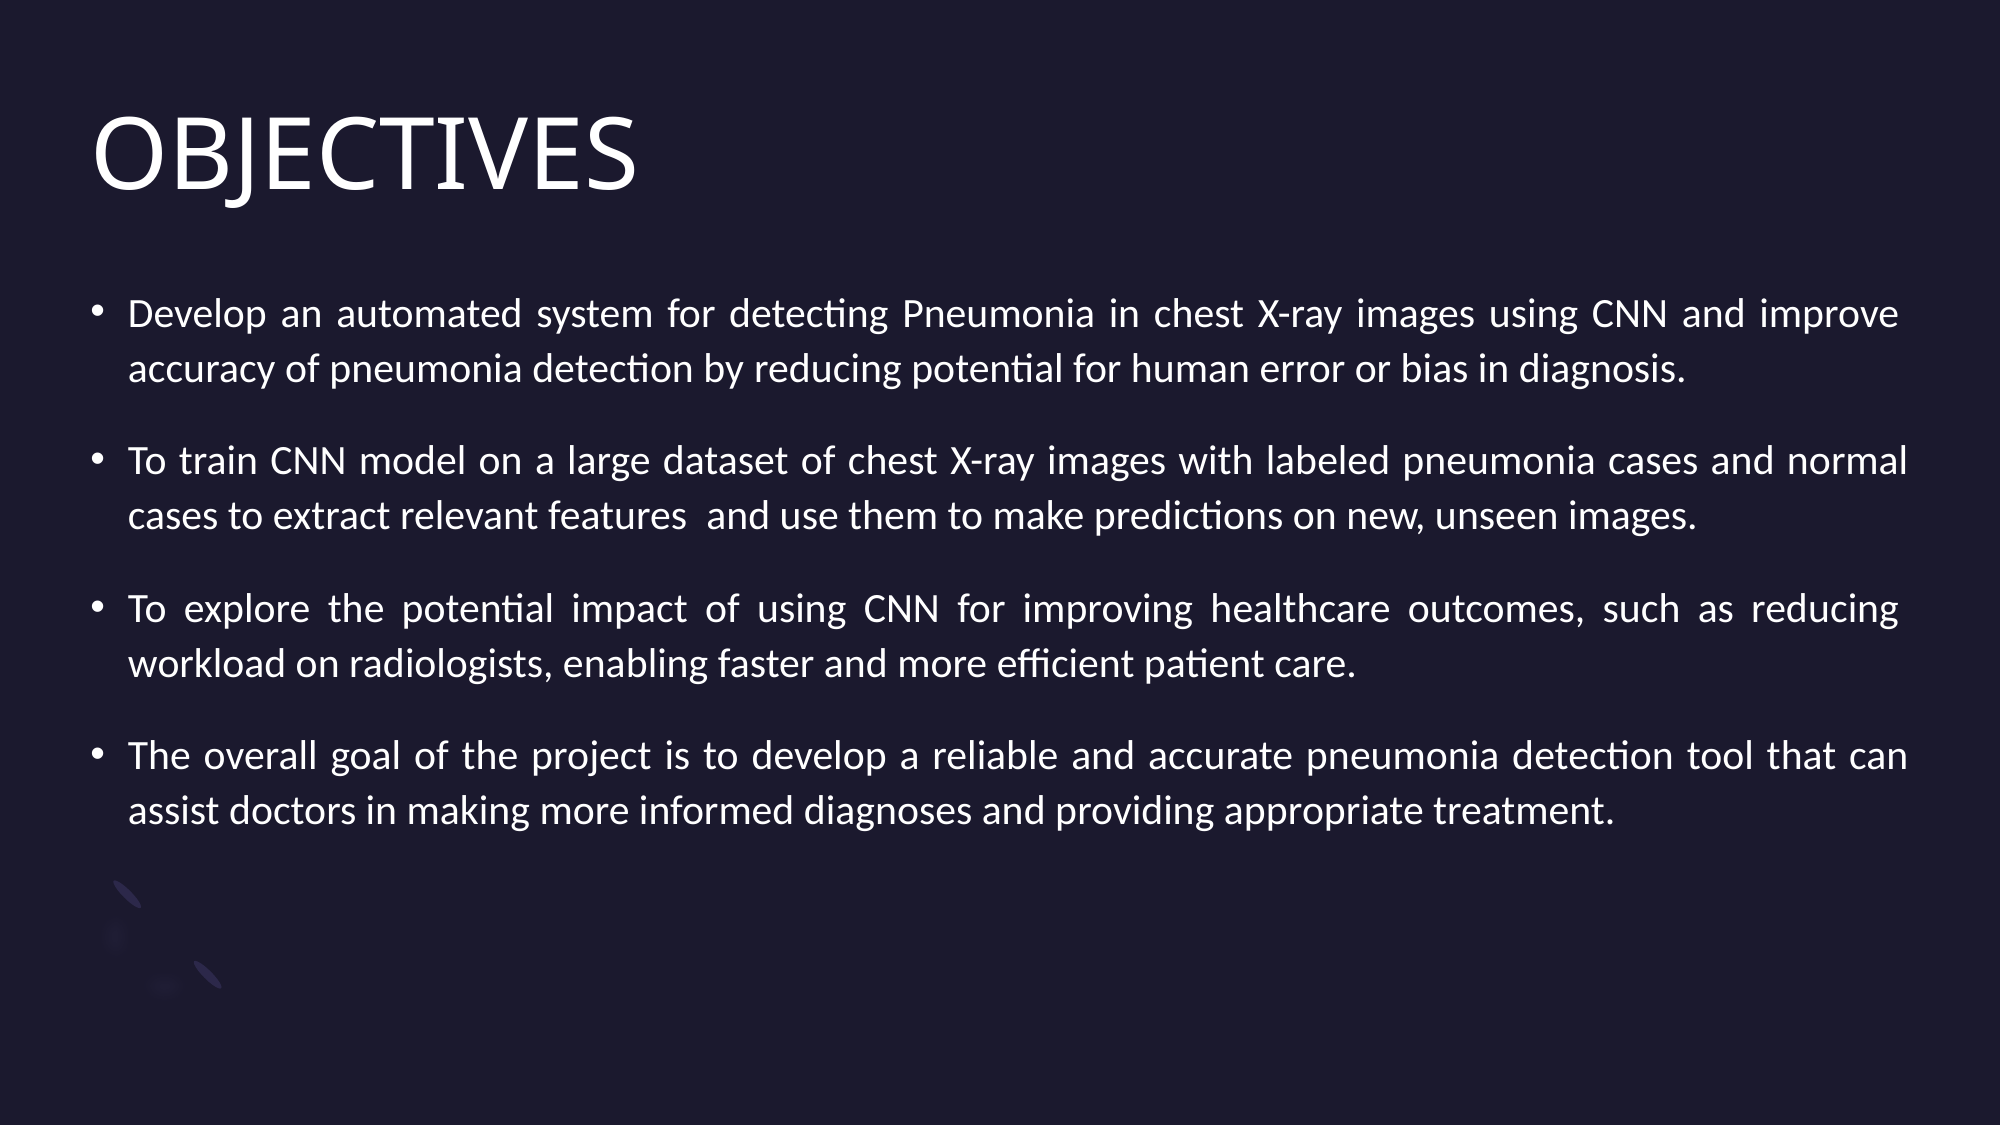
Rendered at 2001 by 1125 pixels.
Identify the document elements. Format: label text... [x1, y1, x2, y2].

title OBJECTIVES [90, 90, 1910, 280]
list Develop an automated system for detecting Pneumonia in chest X-ray images using CNN and improve accuracy of pneumonia detection by reducing potential for human error or bias in diagnosis. To train CNN model on a large dataset of chest X-ray images with labeled pneumonia cases and normal cases to extract relevant features and use them to make predictions on new, unseen images. To explore the potential impact of using CNN for improving healthcare outcomes, such as reducing workload on radiologists, enabling faster and more efficient patient care. The overall goal of the project is to develop a reliable and accurate pneumonia detection tool that can assist doctors in making more informed diagnoses and providing appropriate treatment. [90, 280, 1910, 904]
